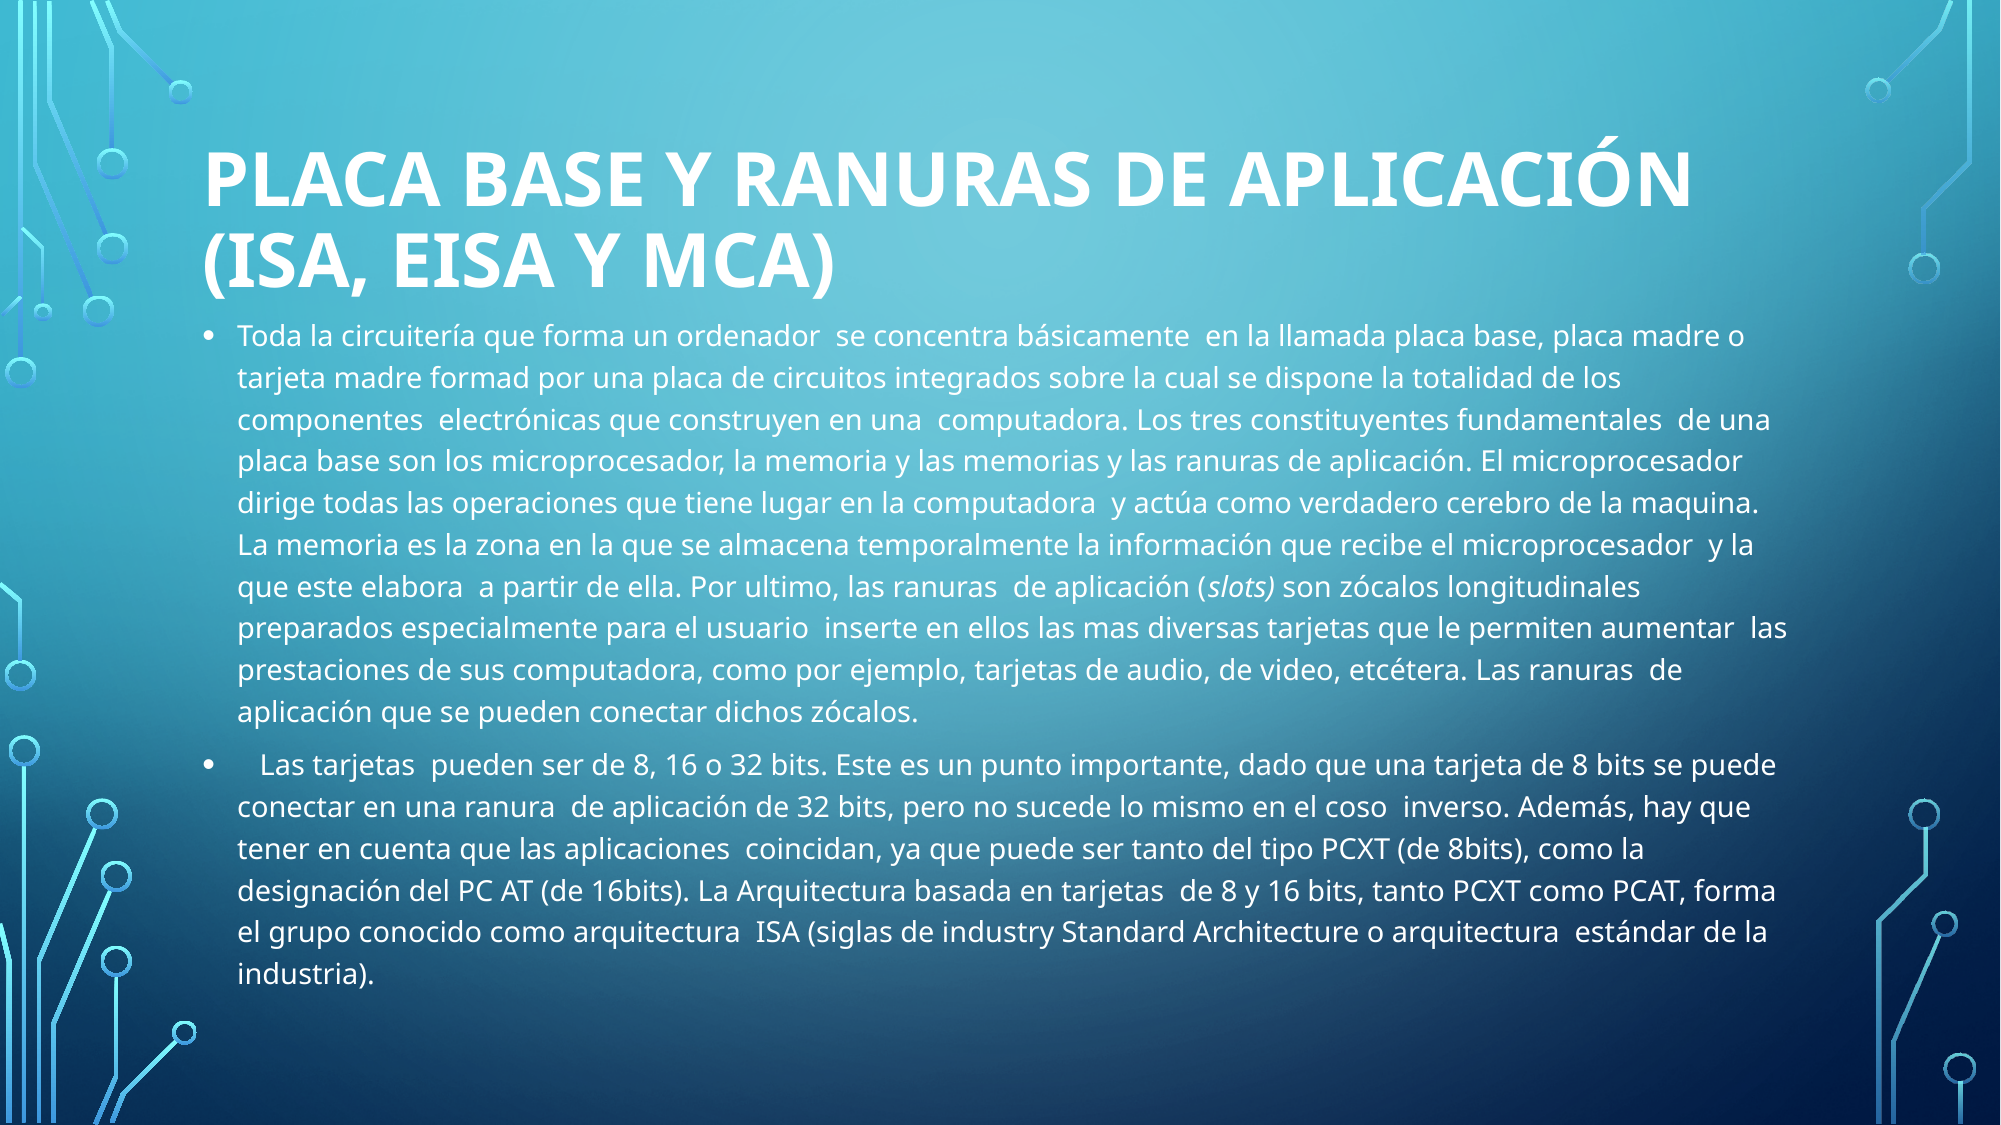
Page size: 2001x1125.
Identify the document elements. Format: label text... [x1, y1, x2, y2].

list Toda la circuitería que forma un ordenador se concentra básicamente en la llamada placa base, placa madre o tarjeta madre formad por una placa de circuitos integrados sobre la cual se dispone la totalidad de los componentes electrónicas que construyen en una computadora. Los tres constituyentes fundamentales de una placa base son los microprocesador, la memoria y las memorias y las ranuras de aplicación. El microprocesador dirige todas las operaciones que tiene lugar en la computadora y actúa como verdadero cerebro de la maquina. La memoria es la zona en la que se almacena temporalmente la información que recibe el microprocesador y la que este elabora a partir de ella. Por ultimo, las ranuras de aplicación (slots) son zócalos longitudinales preparados especialmente para el usuario inserte en ellos las mas diversas tarjetas que le permiten aumentar las prestaciones de sus computadora, como por ejemplo, tarjetas de audio, de video, etcétera. Las ranuras de aplicación que se pueden conectar dichos zócalos. Las tarjetas pueden ser de 8, 16 o 32 bits. Este es un punto importante, dado que una tarjeta de 8 bits se puede conectar en una ranura de aplicación de 32 bits, pero no sucede lo mismo en el coso inverso. Además, hay que tener en cuenta que las aplicaciones coincidan, ya que puede ser tanto del tipo PCXT (de 8bits), como la designación del PC AT (de 16bits). La Arquitectura basada en tarjetas de 8 y 16 bits, tanto PCXT como PCAT, forma el grupo conocido como arquitectura ISA (siglas de industry Standard Architecture o arquitectura estándar de la industria). [187, 303, 1813, 998]
title PLACA BASE Y RANURAS DE APLICACIÓN (ISA, EISA Y MCA) [187, 101, 1813, 303]
